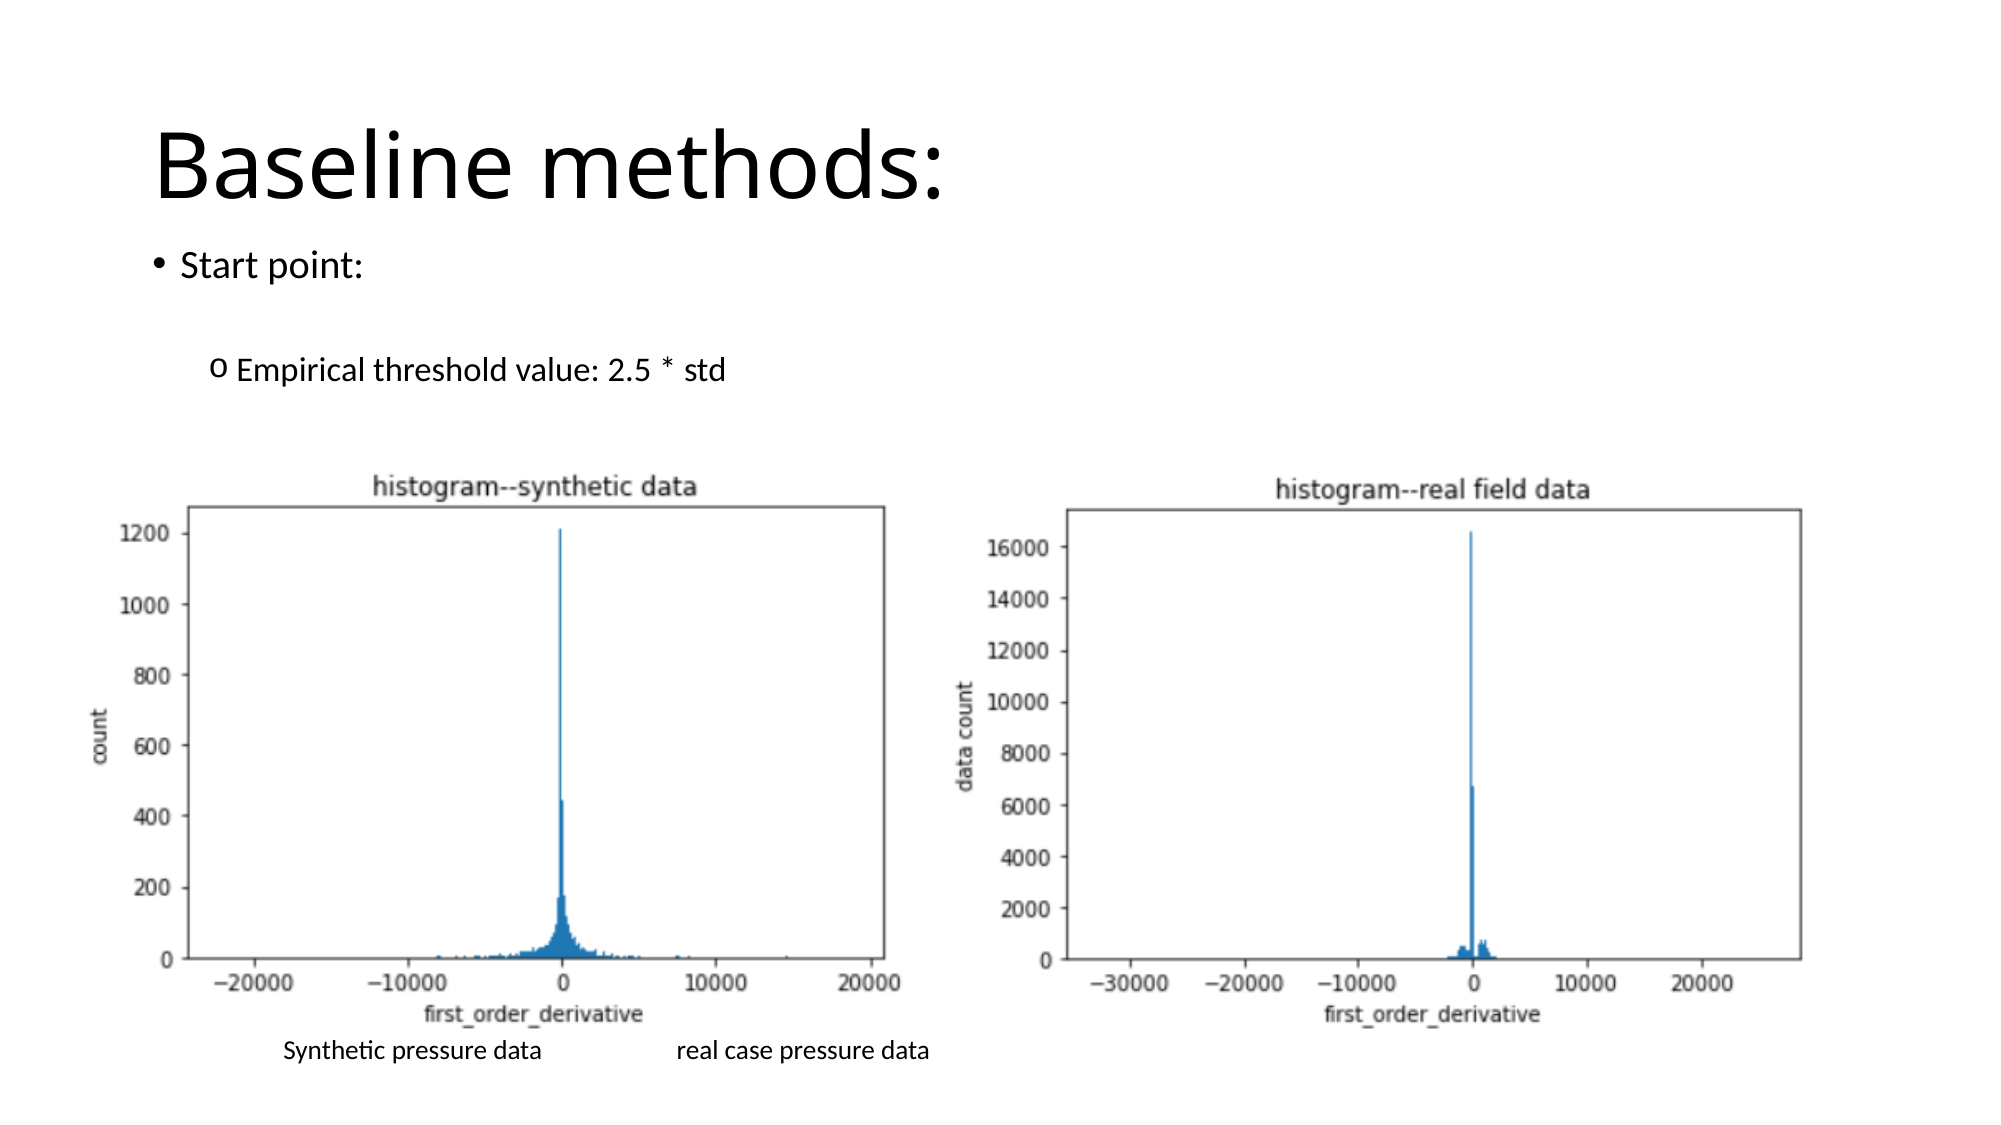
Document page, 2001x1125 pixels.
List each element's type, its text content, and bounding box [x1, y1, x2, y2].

picture [64, 464, 915, 1037]
title Baseline methods: [137, 59, 1863, 278]
picture [937, 464, 1819, 1037]
